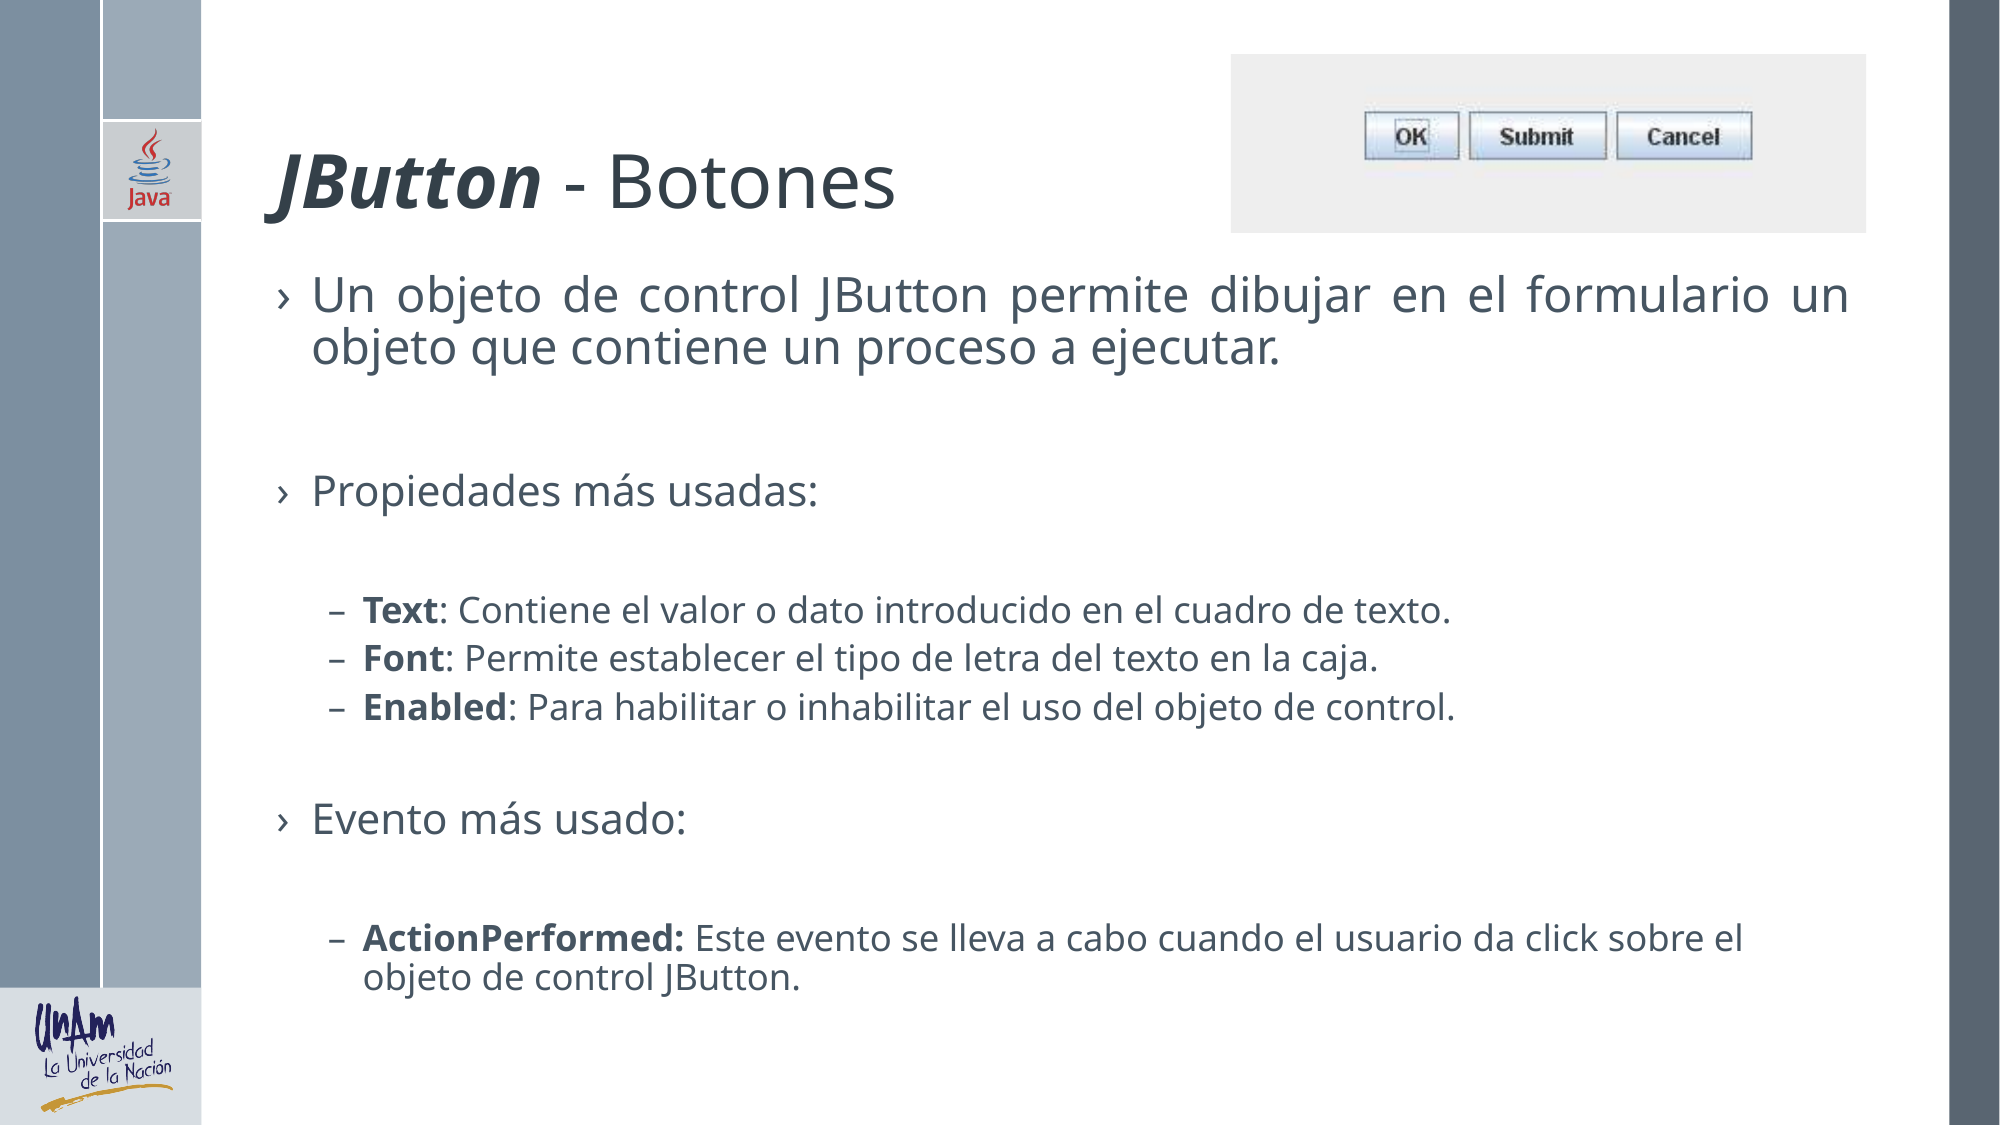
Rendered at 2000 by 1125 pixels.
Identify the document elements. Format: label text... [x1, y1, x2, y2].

picture [109, 127, 193, 211]
picture [35, 996, 173, 1113]
picture [1230, 54, 1867, 233]
list Un objeto de control JButton permite dibujar en el formulario un objeto que contiene un proceso a ejecutar. Propiedades más usadas: Text: Contiene el valor o dato introducido en el cuadro de texto. Font: Permite establecer el tipo de letra del texto en la caja. Enabled: Para habilitar o inhabilitar el uso del objeto de control. Evento más usado: ActionPerformed: Este evento se lleva a cabo cuando el usuario da click sobre el objeto de control JButton. [261, 262, 1867, 1013]
title JButton - Botones [261, 29, 1867, 233]
